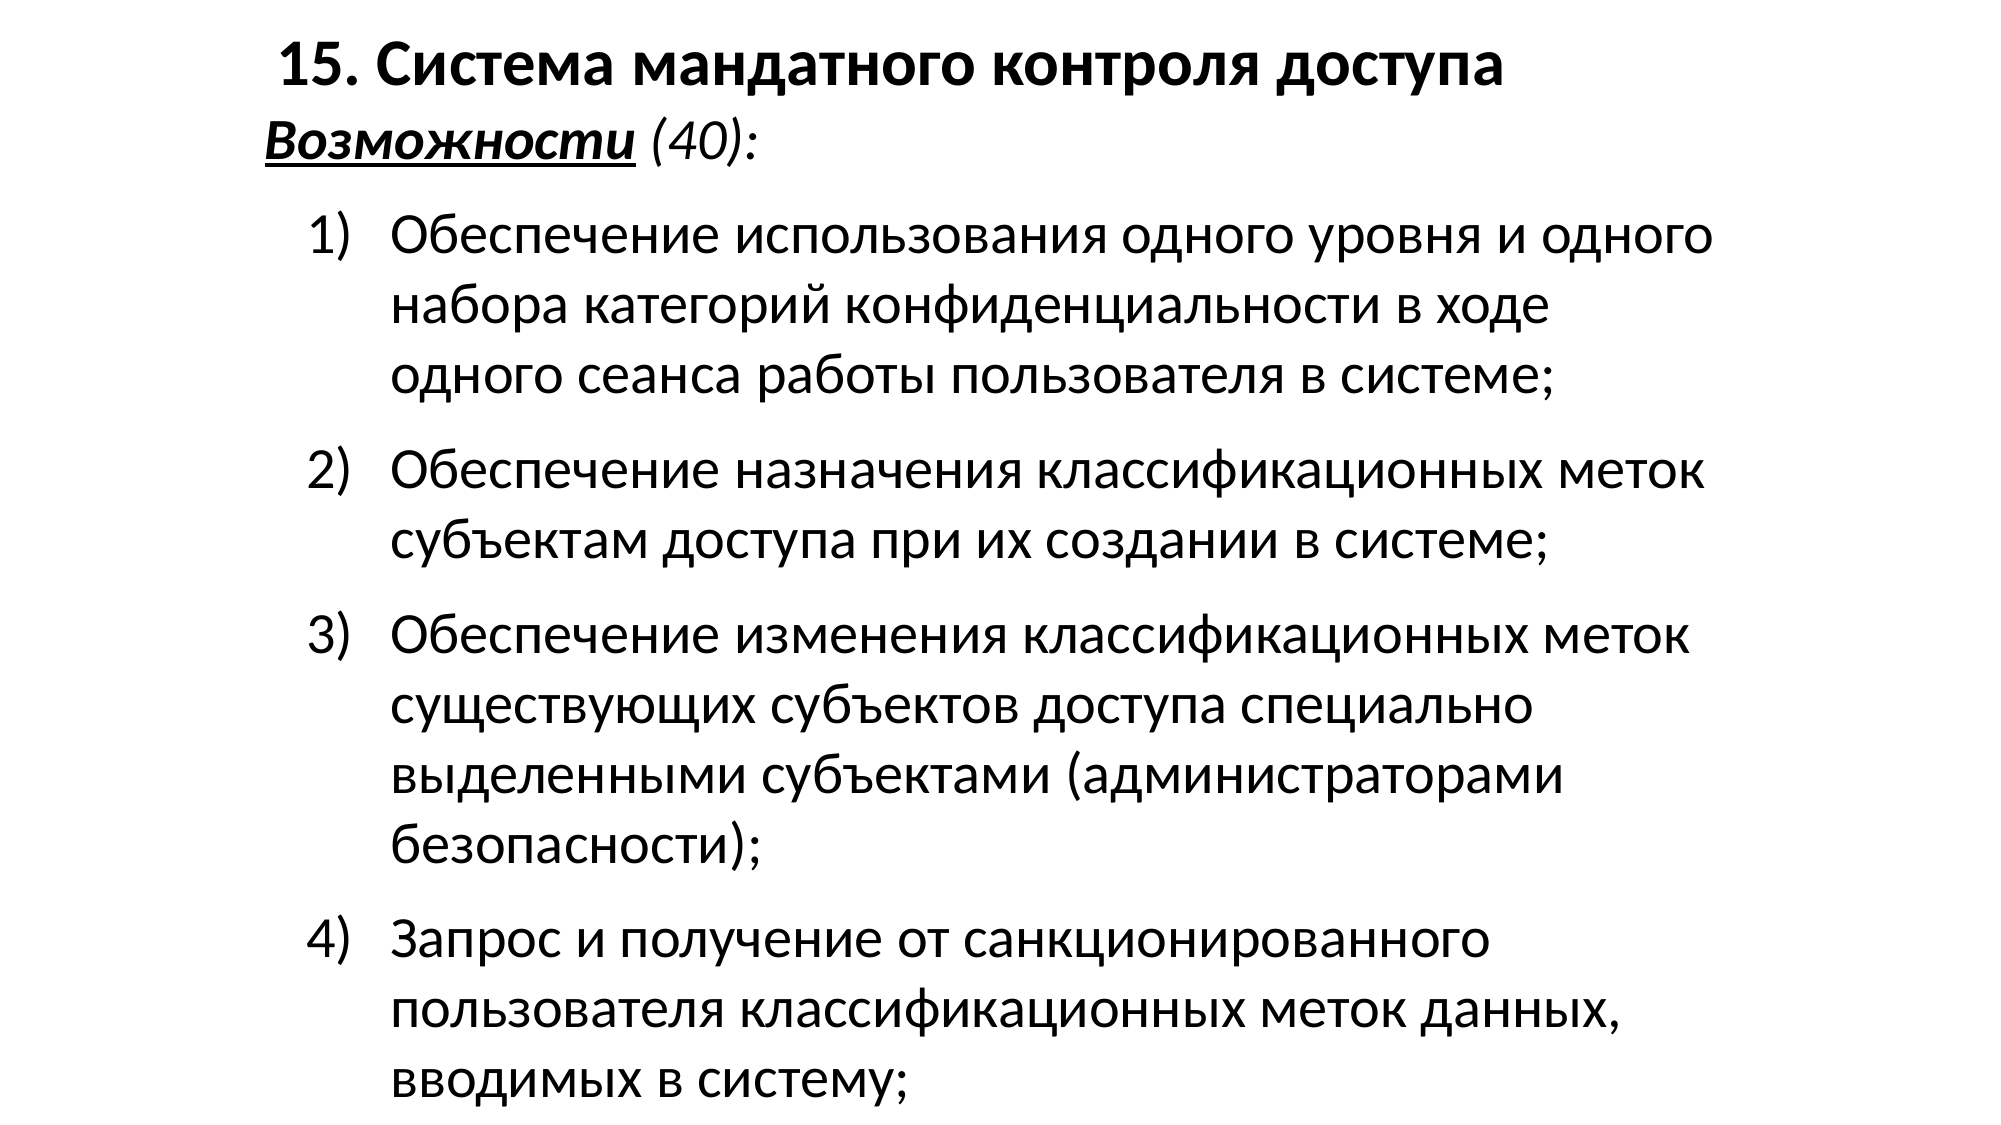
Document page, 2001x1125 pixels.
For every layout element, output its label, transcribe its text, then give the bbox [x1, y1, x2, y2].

text_box [378, 128, 1715, 187]
text_box Возможности (40): [249, 107, 929, 179]
text_box Обеспечение использования одного уровня и одного набора категорий конфиденциальности в ходе одного сеанса работы пользователя в системе; Обеспечение назначения классификационных меток субъектам доступа при их создании в системе; Обеспечение изменения классификационных меток существующих субъектов доступа специально выделенными субъектами (администраторами безопасности); Запрос и получение от санкционированного пользователя классификационных меток данных, вводимых в систему; [291, 187, 1750, 1117]
text_box 15. Система мандатного контроля доступа [249, 11, 1750, 107]
